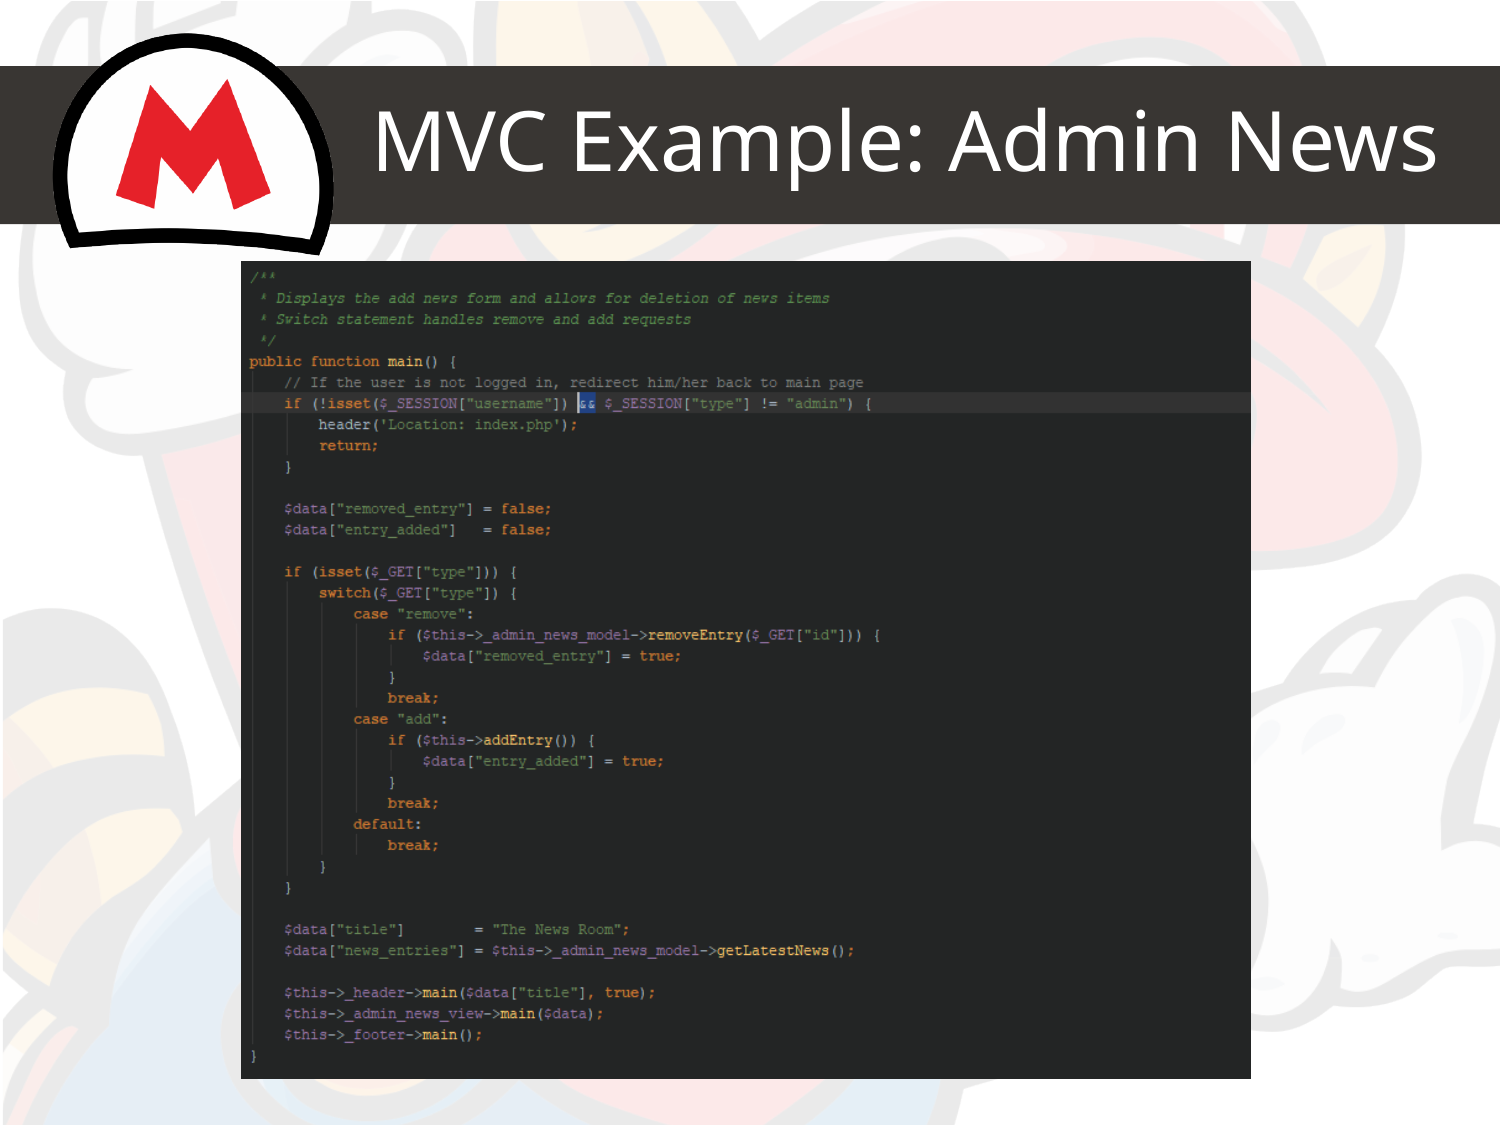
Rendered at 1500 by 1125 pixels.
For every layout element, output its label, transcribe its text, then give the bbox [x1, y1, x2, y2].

picture [2, 1, 1500, 1125]
title MVC Example: Admin News [356, 98, 1471, 191]
